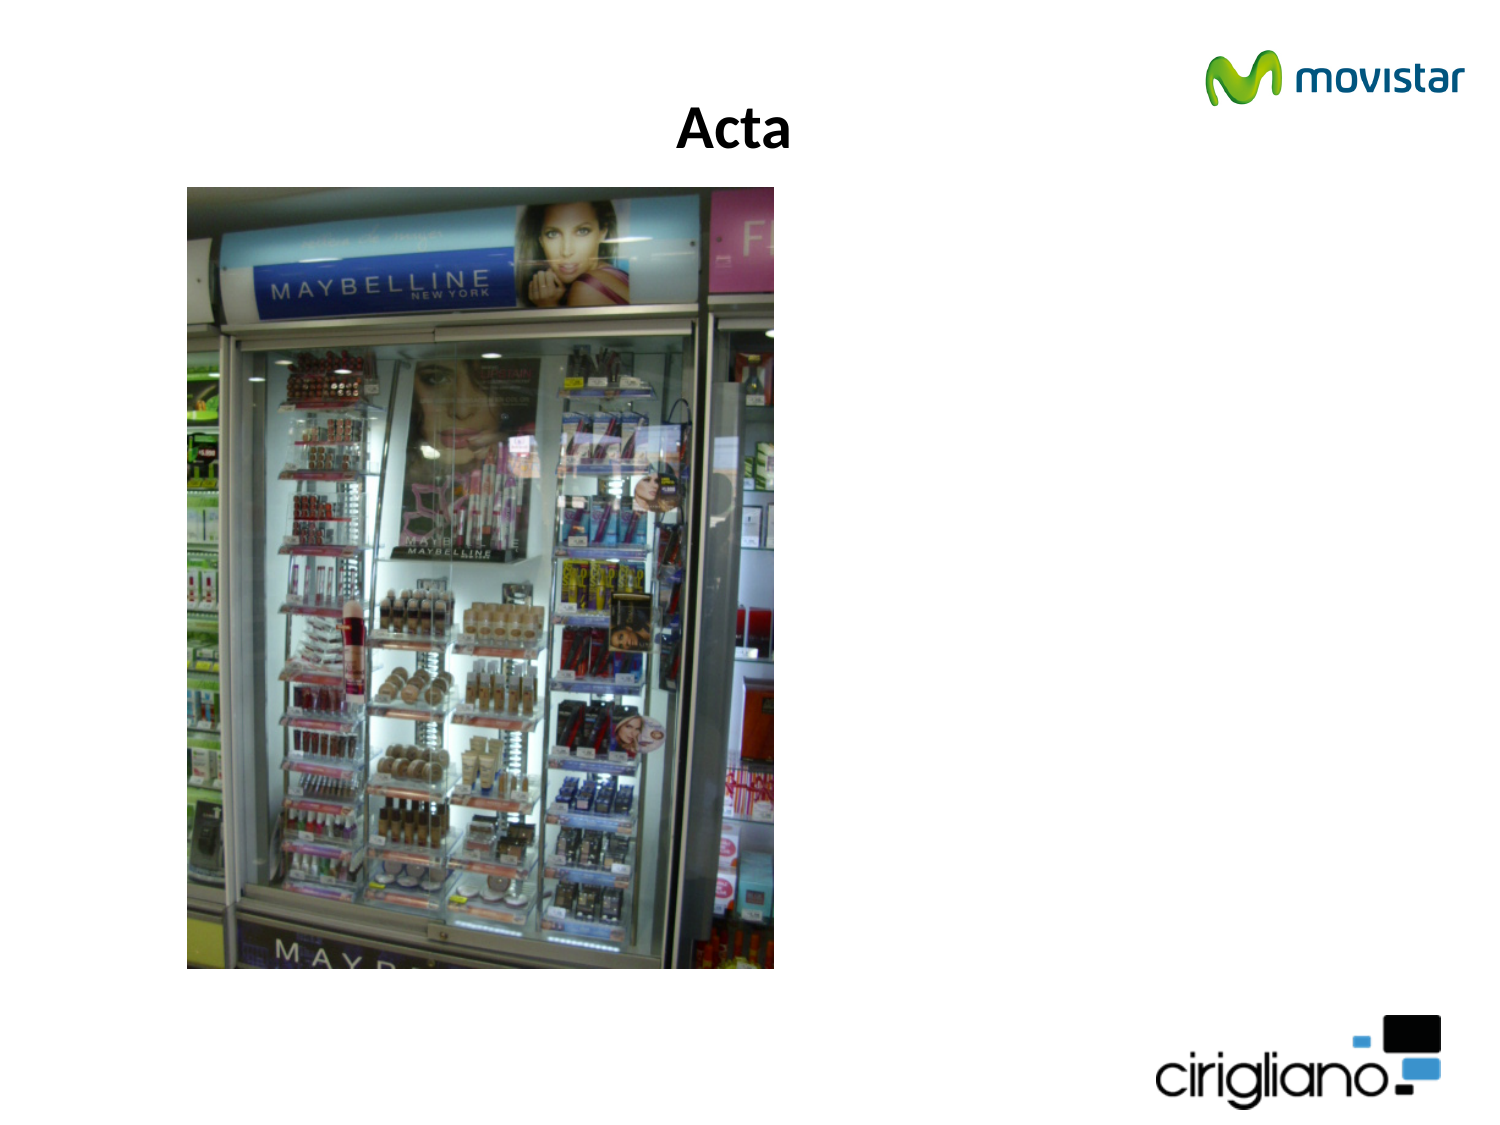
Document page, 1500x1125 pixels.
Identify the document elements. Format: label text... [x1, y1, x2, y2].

text_box Acta [265, 78, 1204, 169]
picture [187, 187, 774, 969]
picture [1171, 15, 1499, 141]
picture [1155, 1015, 1441, 1110]
